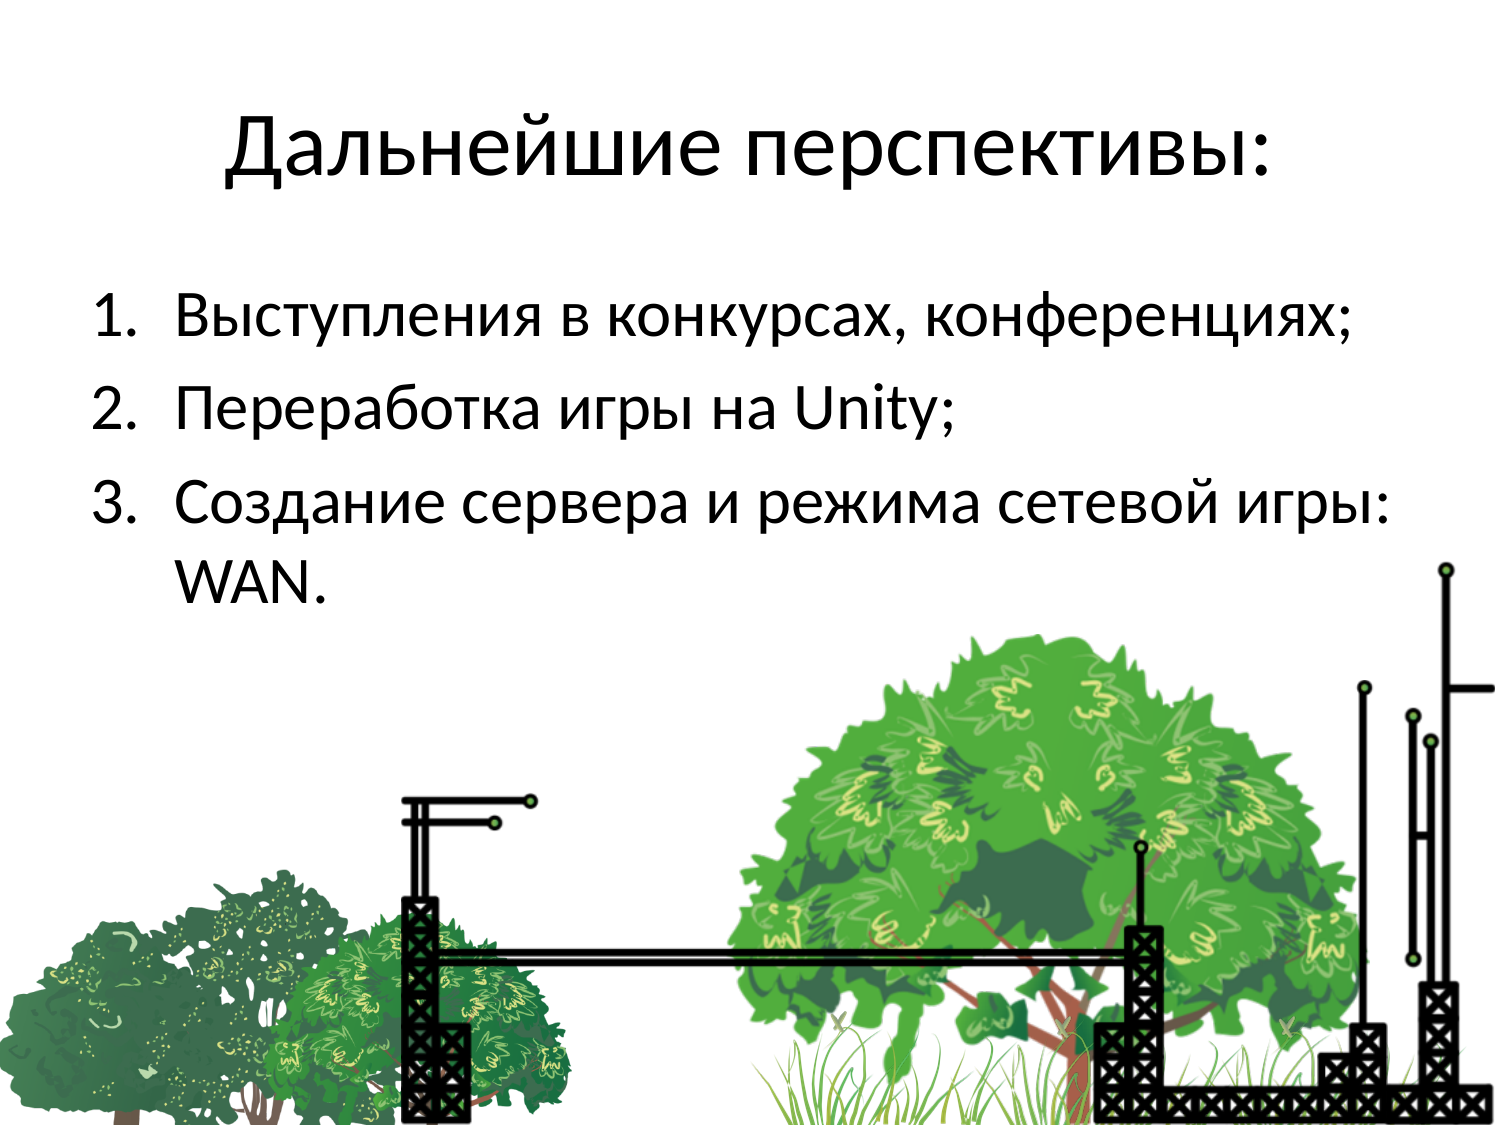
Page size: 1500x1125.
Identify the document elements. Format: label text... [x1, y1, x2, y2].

title Дальнейшие перспективы: [75, 45, 1425, 233]
list Выступления в конкурсах, конференциях; Переработка игры на Unity; Создание сервера и режима сетевой игры: WAN. [75, 262, 1425, 868]
picture [0, 562, 1500, 1125]
